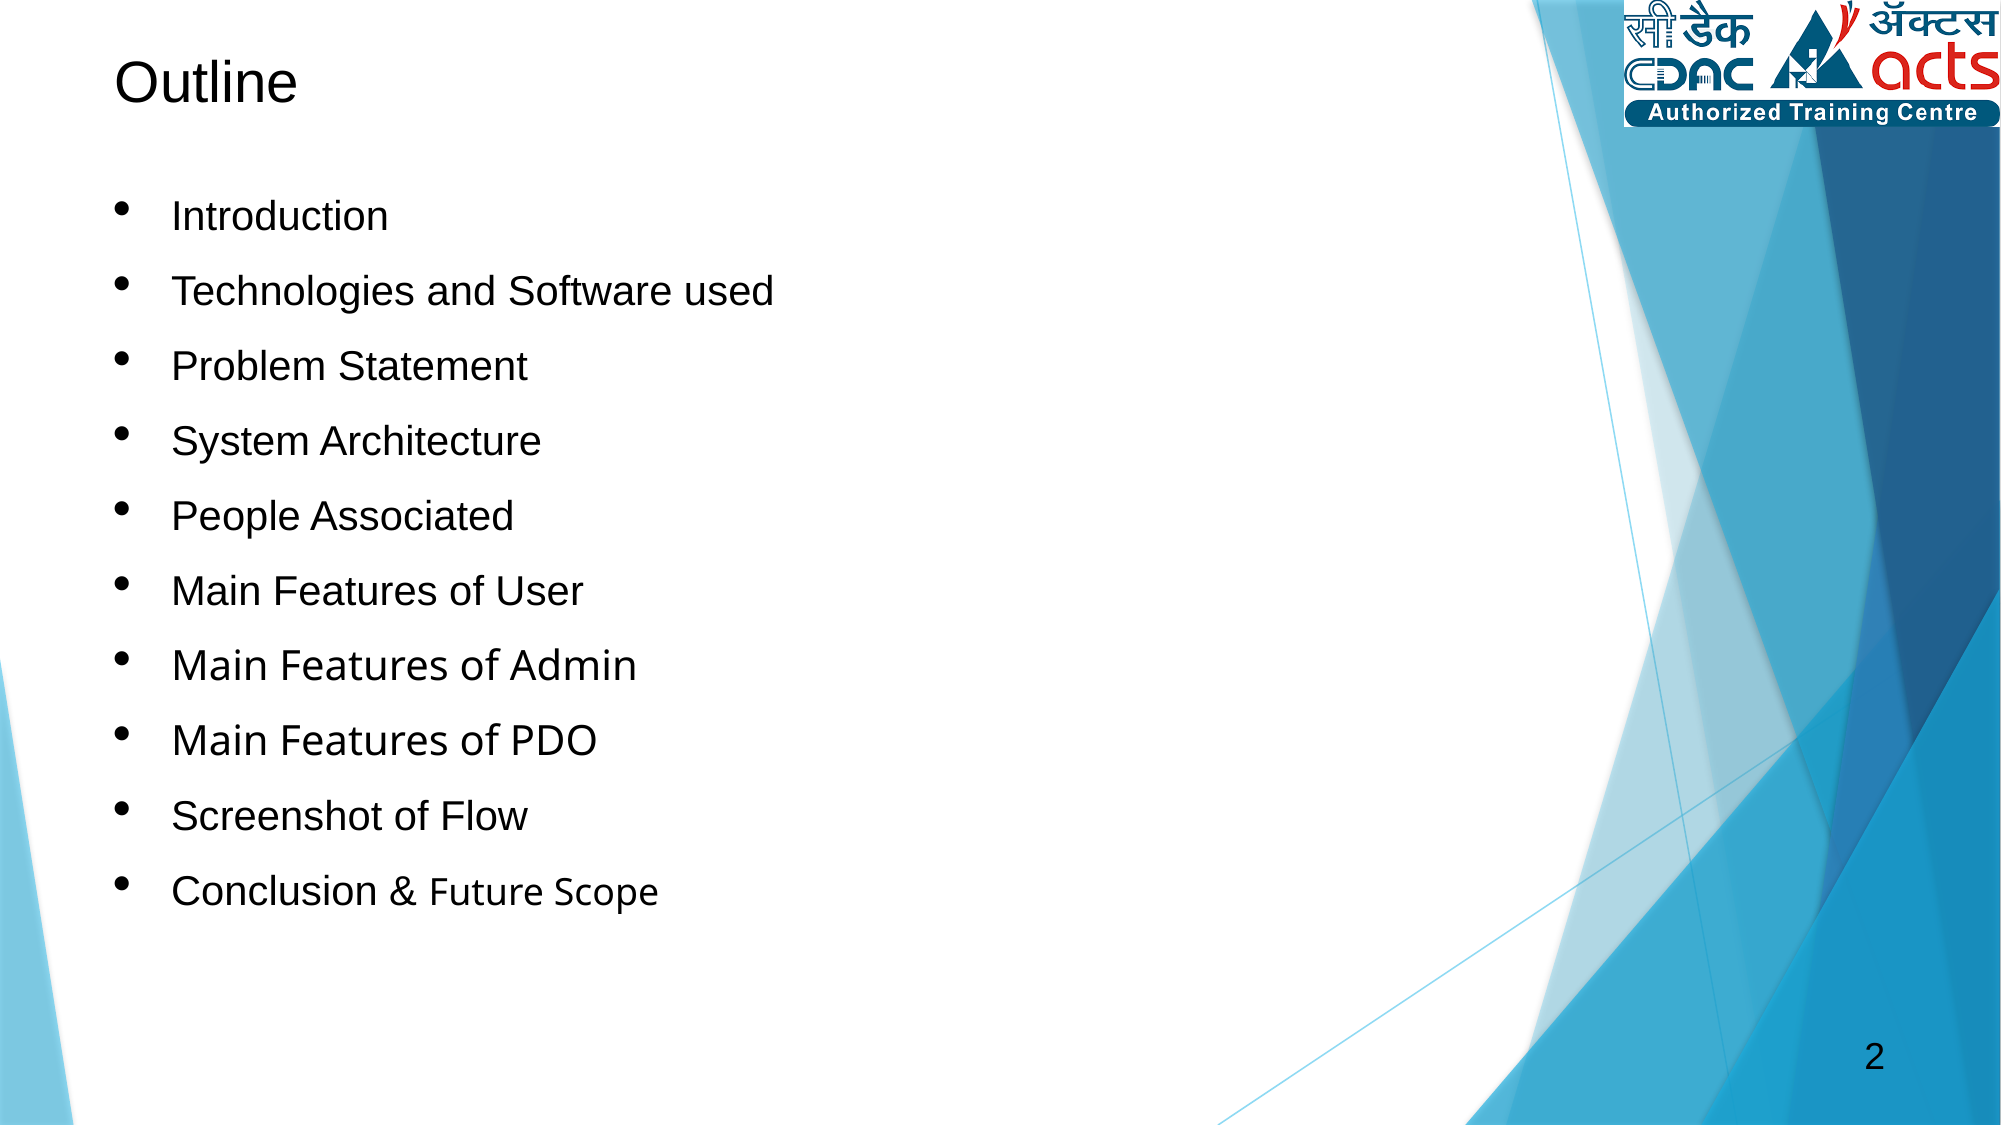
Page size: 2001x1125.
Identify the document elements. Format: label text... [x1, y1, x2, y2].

picture [1806, 108, 1811, 119]
picture [1790, 104, 1802, 119]
picture [1650, 104, 1663, 119]
picture [1946, 105, 1952, 119]
picture [1693, 104, 1697, 119]
picture [1862, 108, 1872, 119]
picture [1843, 108, 1849, 119]
picture [1667, 108, 1677, 120]
picture [1937, 108, 1941, 119]
text_box Outline [99, 31, 1619, 127]
picture [1630, 82, 1651, 87]
picture [1769, 104, 1779, 119]
picture [1755, 109, 1764, 120]
picture [1931, 108, 1935, 119]
picture [1815, 108, 1824, 120]
picture [1838, 108, 1842, 119]
picture [1624, 0, 2000, 110]
picture [1956, 108, 1962, 119]
picture [1708, 108, 1718, 119]
picture [1965, 108, 1976, 119]
text_box [1433, 1024, 1900, 1103]
picture [1682, 105, 1688, 120]
picture [1624, 108, 2000, 128]
picture [1632, 61, 1651, 65]
picture [1740, 108, 1750, 119]
picture [1724, 108, 1730, 119]
picture [1627, 66, 1632, 79]
picture [1917, 108, 1926, 119]
text_box Introduction Technologies and Software used Problem Statement System Architecture People Associated Main Features of User Main Features of Admin Main Features of PDO Screenshot of Flow Conclusion & Future Scope [99, 156, 1900, 969]
picture [1898, 104, 1912, 120]
